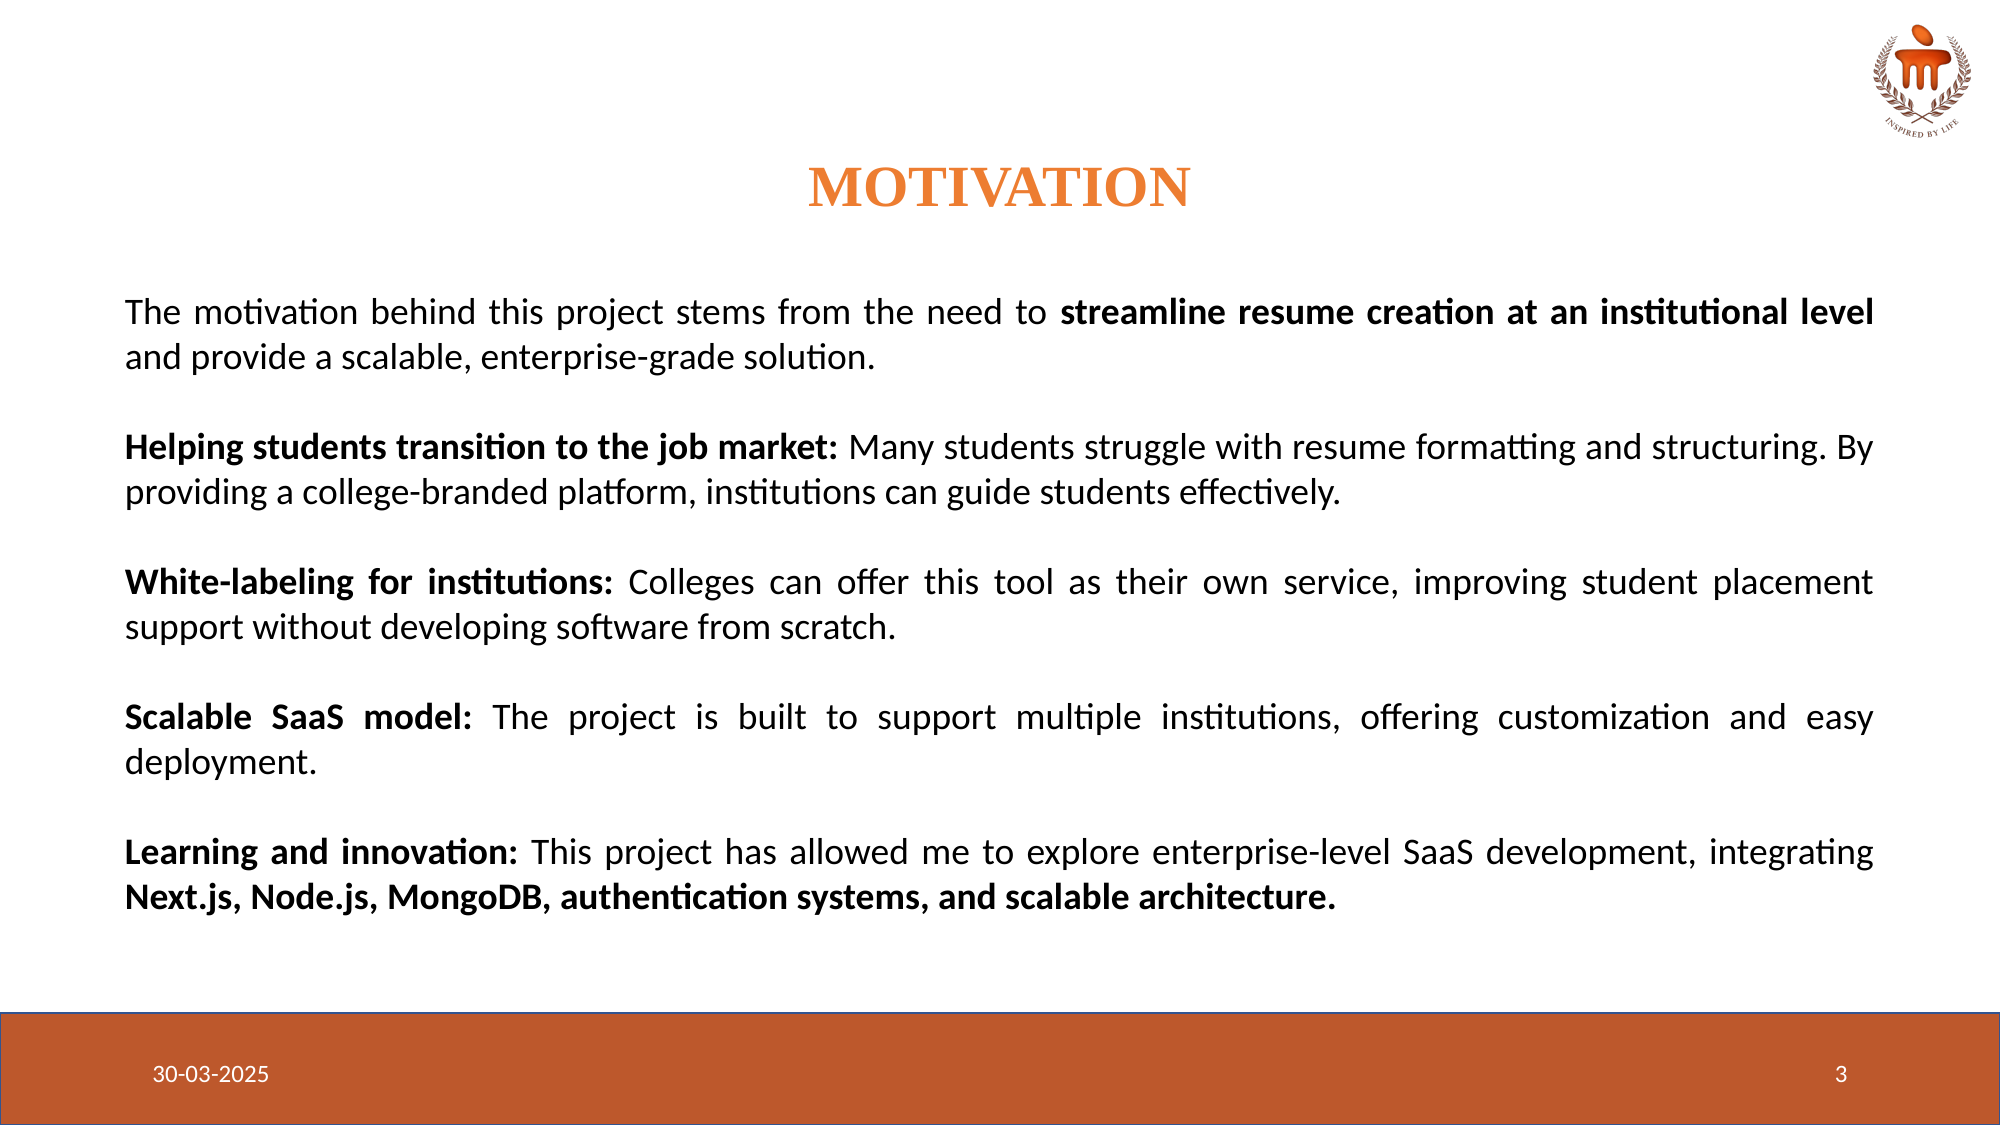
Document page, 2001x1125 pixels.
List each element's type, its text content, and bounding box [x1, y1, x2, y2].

text_box [0, 1012, 2000, 1125]
text_box MOTIVATION [793, 140, 1207, 226]
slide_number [137, 1042, 588, 1103]
text_box The motivation behind this project stems from the need to streamline resume creation at an institutional level and provide a scalable, enterprise-grade solution. Helping students transition to the job market: Many students struggle with resume formatting and structuring. By providing a college-branded platform, institutions can guide students effectively. White-labeling for institutions: Colleges can offer this tool as their own service, improving student placement support without developing software from scratch. Scalable SaaS model: The project is built to support multiple institutions, offering customization and easy deployment. Learning and innovation: This project has allowed me to explore enterprise-level SaaS development, integrating Next.js, Node.js, MongoDB, authentication systems, and scalable architecture. [109, 280, 1891, 925]
slide_number 3 [1412, 1042, 1863, 1103]
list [1862, 22, 1981, 141]
